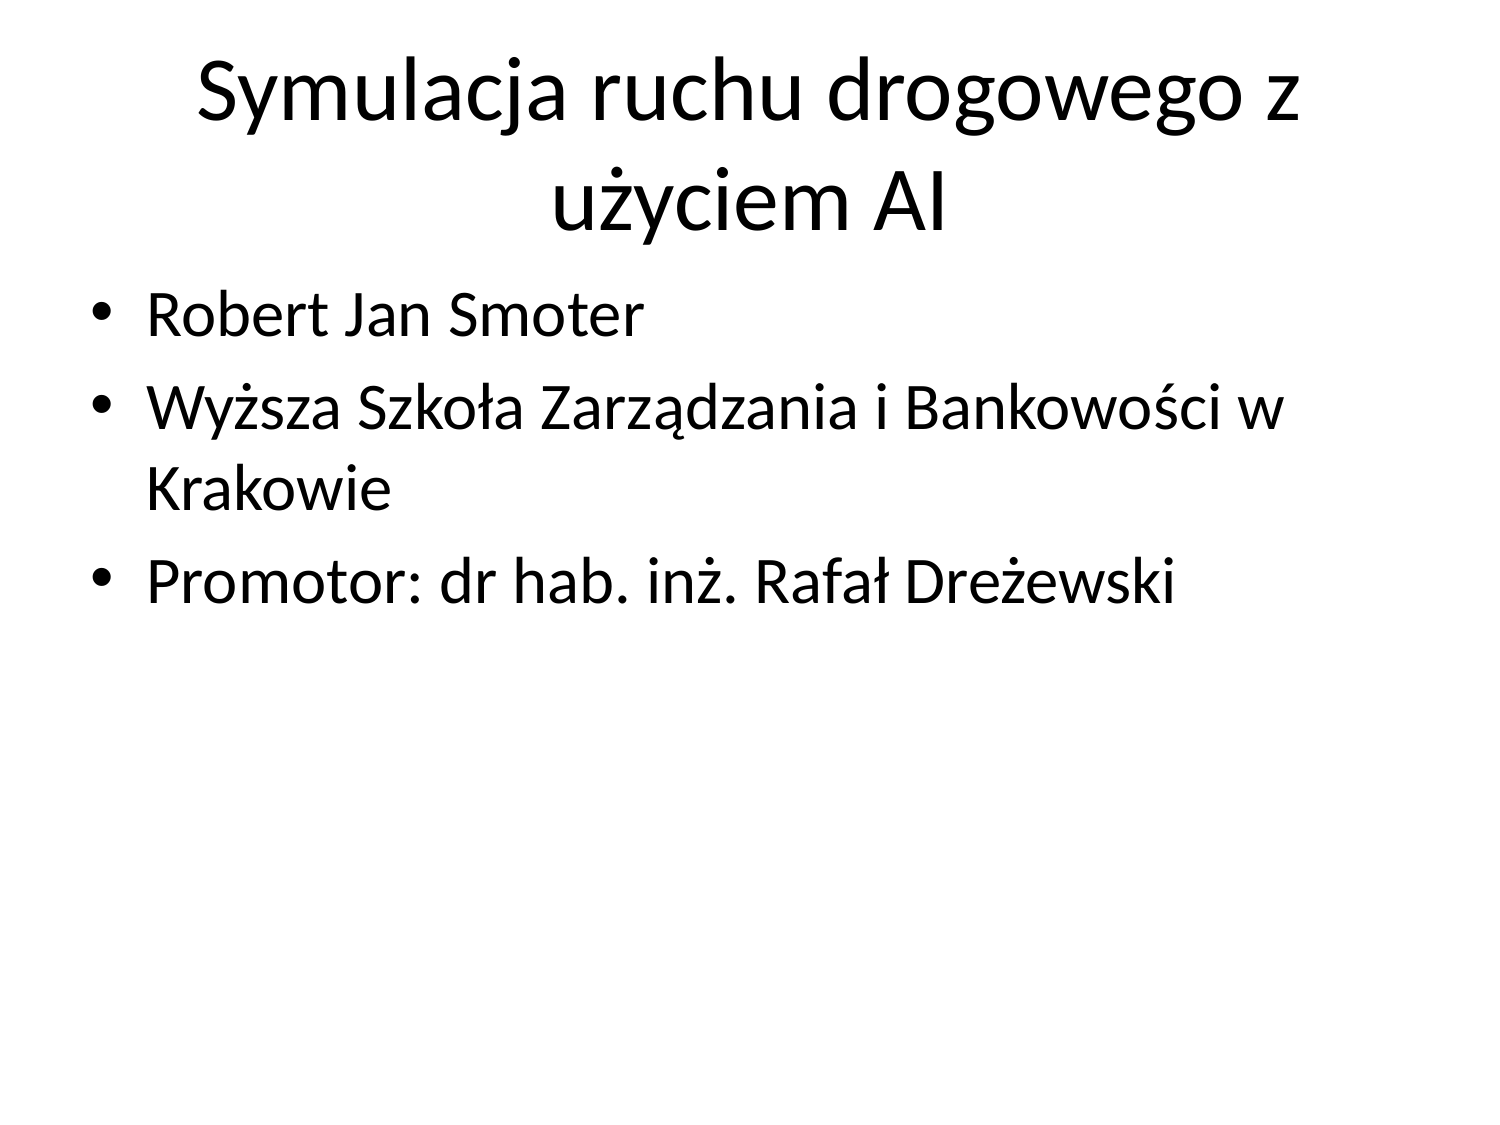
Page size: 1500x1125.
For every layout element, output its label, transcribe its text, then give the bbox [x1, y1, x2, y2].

title Symulacja ruchu drogowego z użyciem AI [75, 45, 1425, 233]
list Robert Jan Smoter Wyższa Szkoła Zarządzania i Bankowości w Krakowie Promotor: dr hab. inż. Rafał Dreżewski [75, 262, 1425, 1005]
